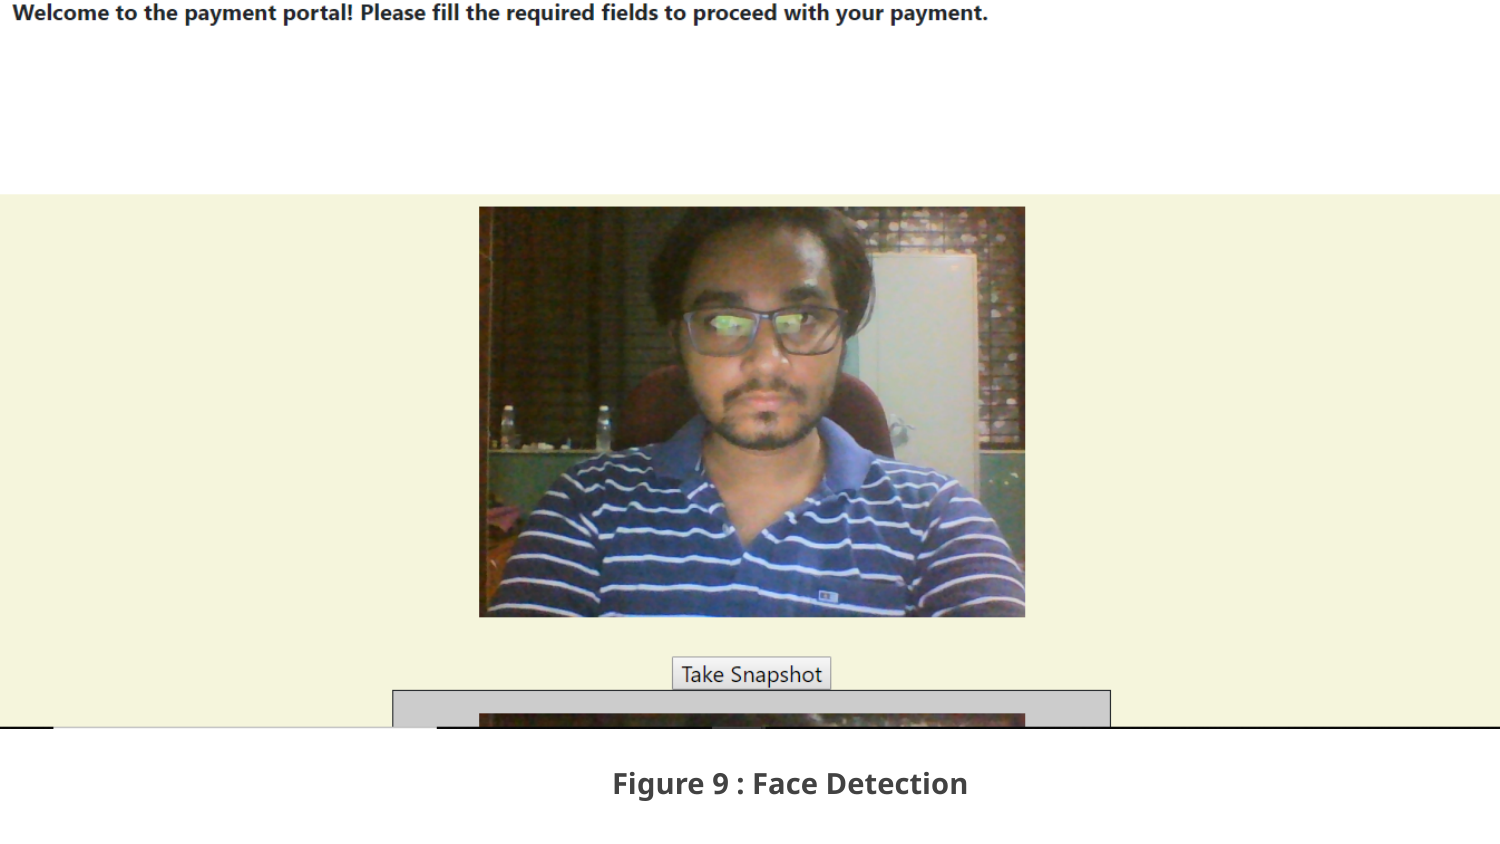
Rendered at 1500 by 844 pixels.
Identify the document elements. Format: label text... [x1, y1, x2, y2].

list Figure 9 : Face Detection [213, 738, 1368, 810]
picture [0, 0, 1500, 730]
